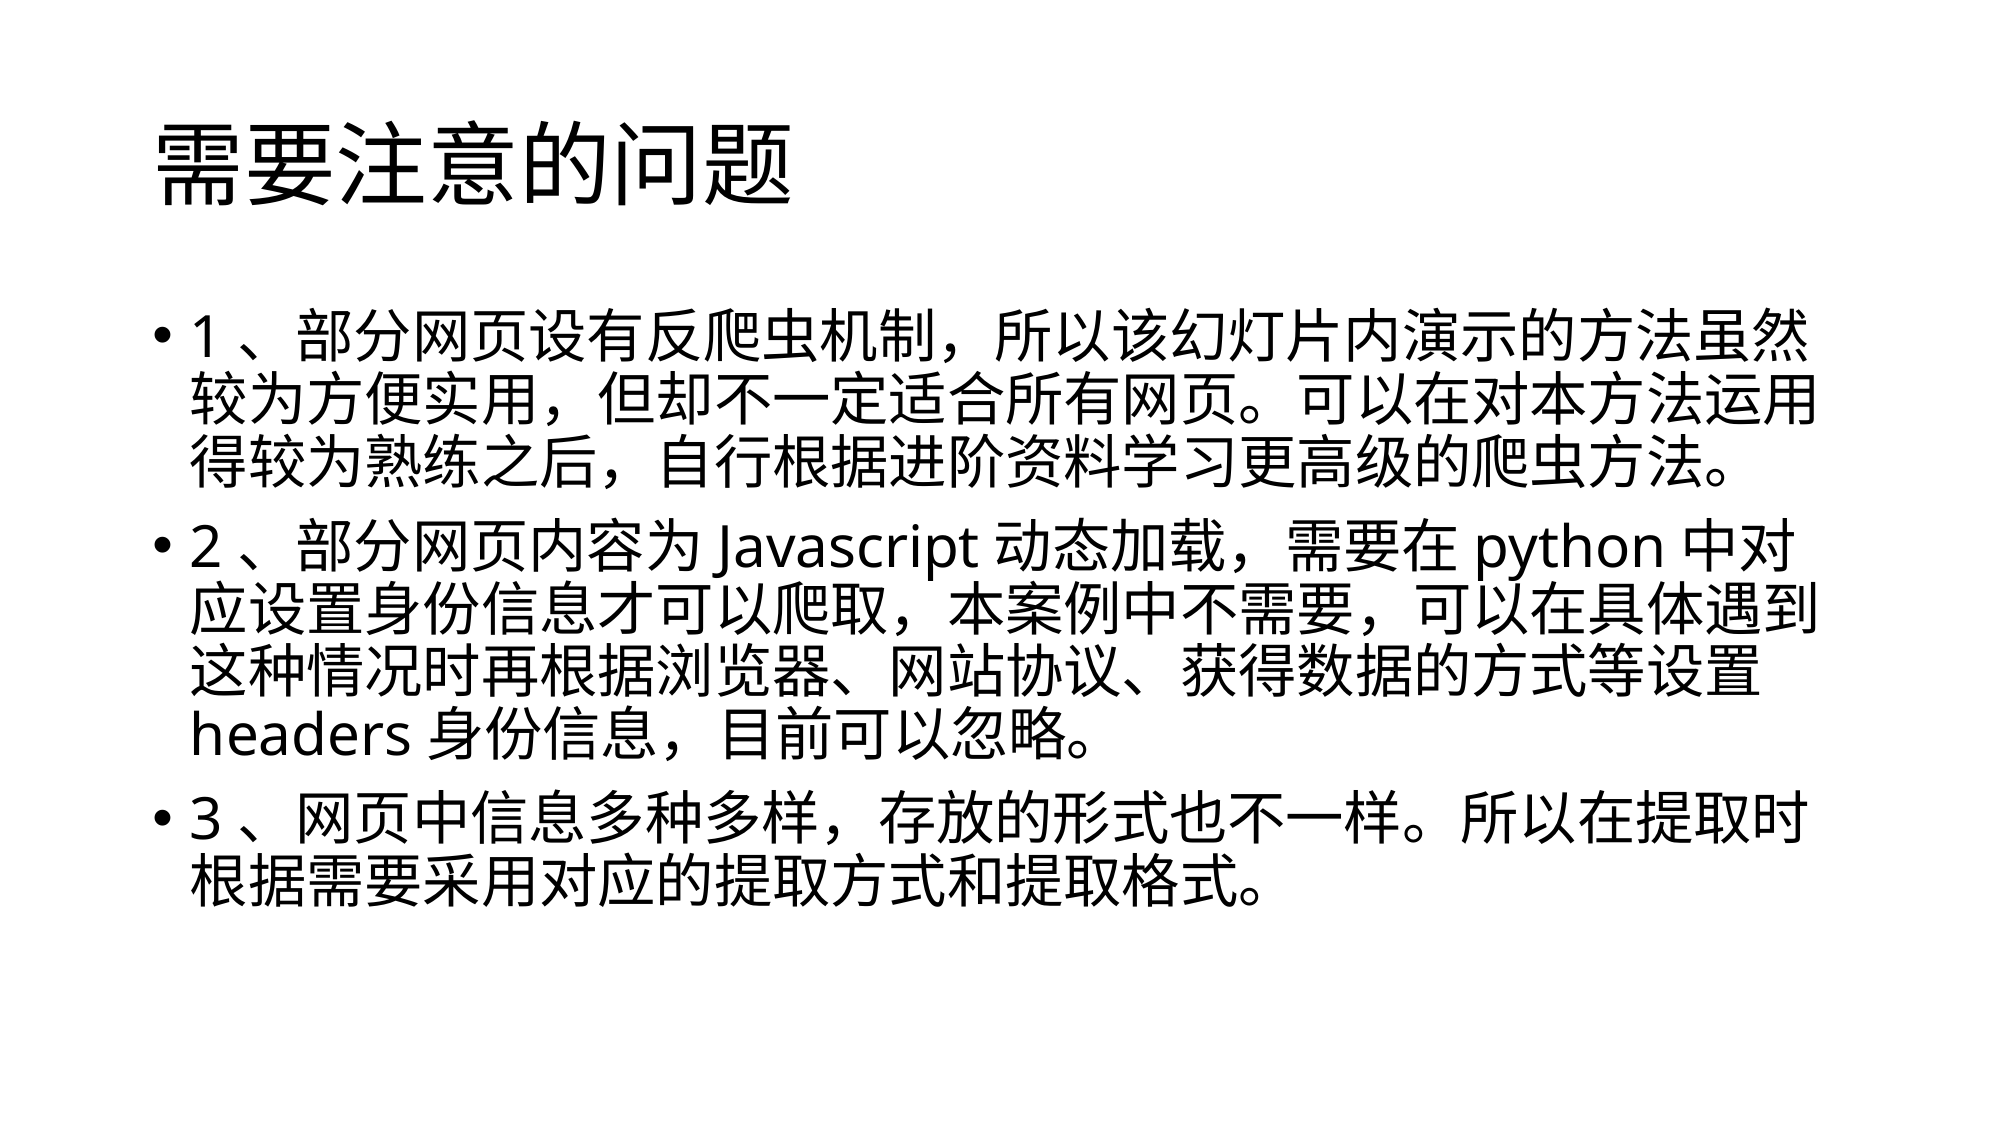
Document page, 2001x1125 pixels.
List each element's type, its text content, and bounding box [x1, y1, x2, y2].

title 需要注意的问题 [137, 59, 1863, 278]
list 1、部分网页设有反爬虫机制，所以该幻灯片内演示的方法虽然较为方便实用，但却不一定适合所有网页。可以在对本方法运用得较为熟练之后，自行根据进阶资料学习更高级的爬虫方法。 2、部分网页内容为Javascript动态加载，需要在python中对应设置身份信息才可以爬取，本案例中不需要，可以在具体遇到这种情况时再根据浏览器、网站协议、获得数据的方式等设置headers身份信息，目前可以忽略。 3、网页中信息多种多样，存放的形式也不一样。所以在提取时根据需要采用对应的提取方式和提取格式。 [137, 299, 1863, 1014]
